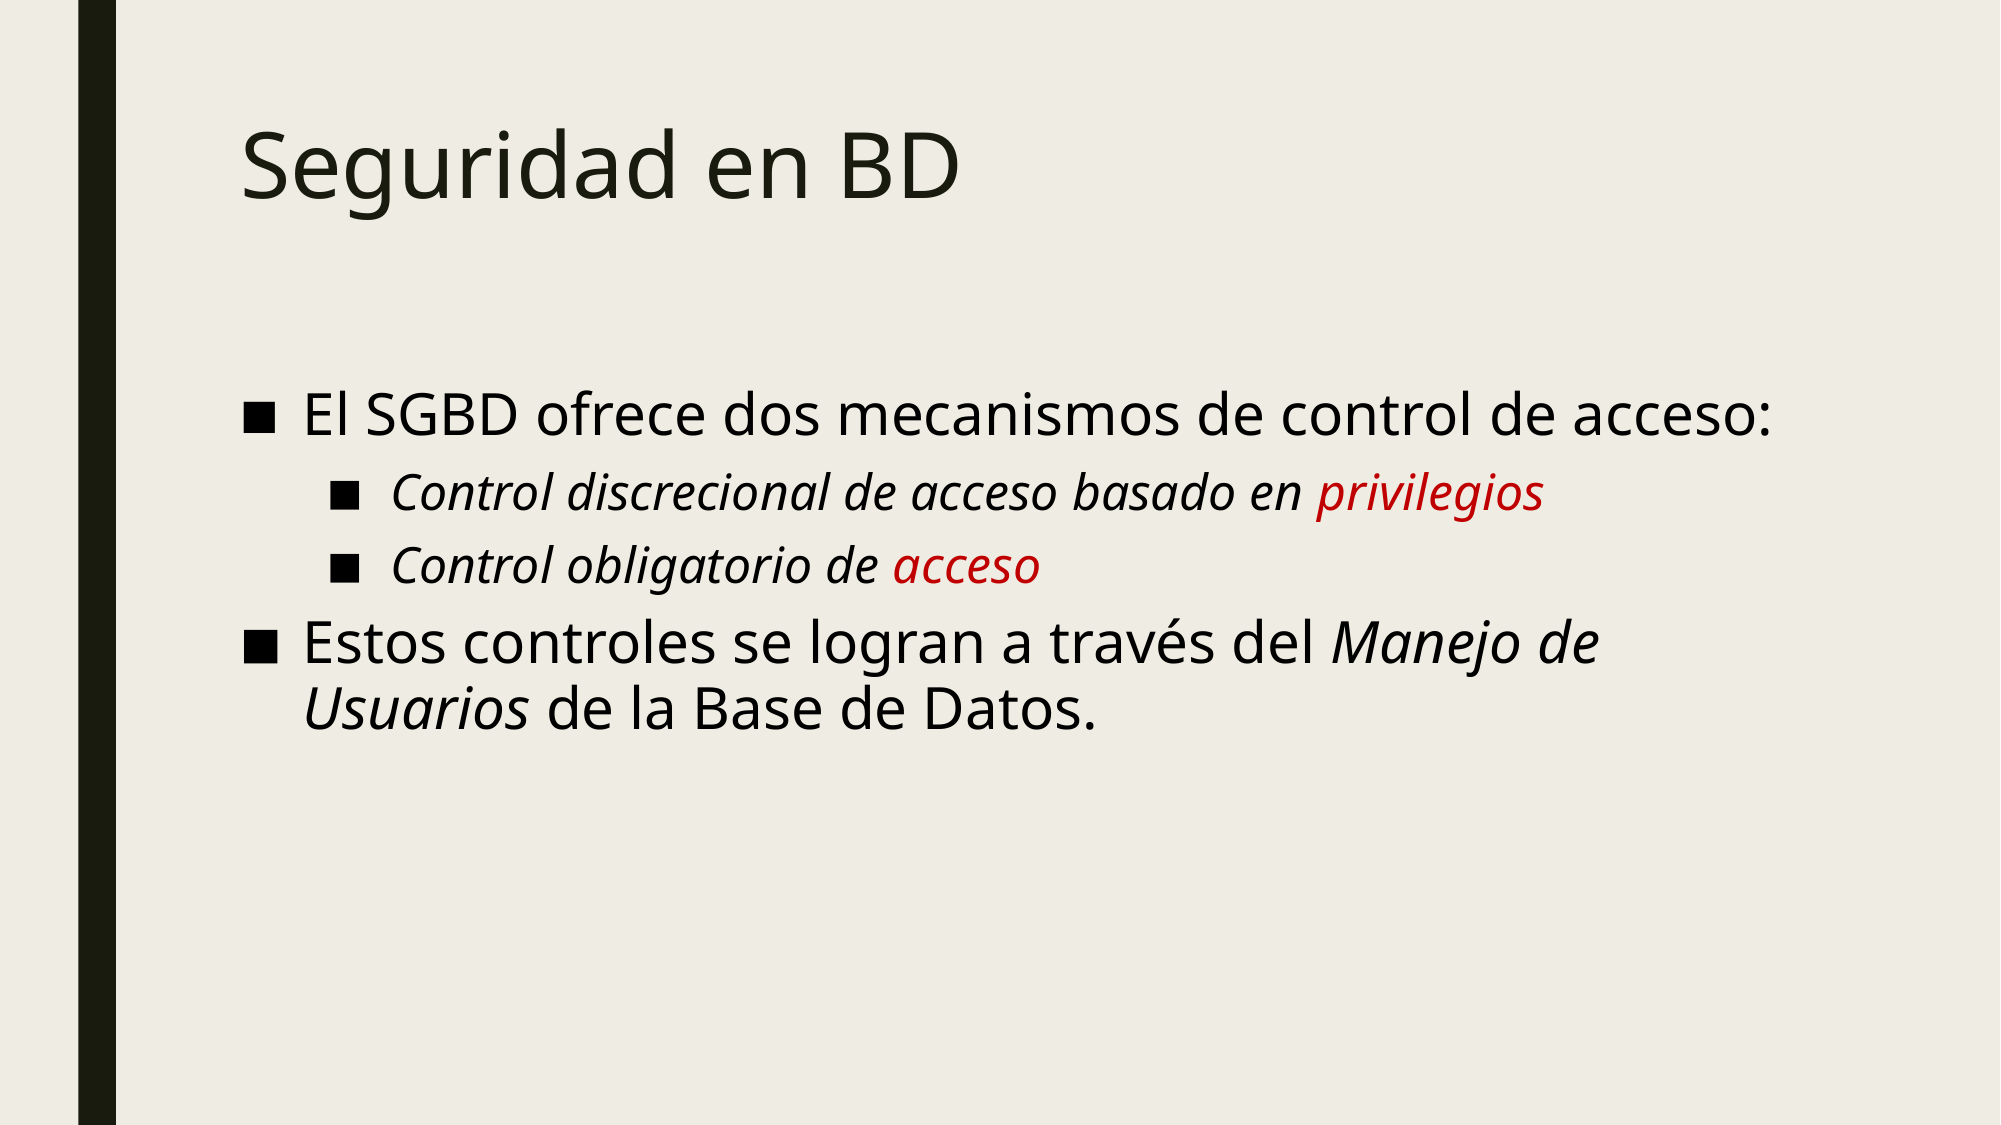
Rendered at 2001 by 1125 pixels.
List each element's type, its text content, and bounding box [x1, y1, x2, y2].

list El SGBD ofrece dos mecanismos de control de acceso: Control discrecional de acceso basado en privilegios Control obligatorio de acceso Estos controles se logran a través del Manejo de Usuarios de la Base de Datos. [225, 375, 1800, 963]
title Seguridad en BD [225, 112, 1800, 357]
